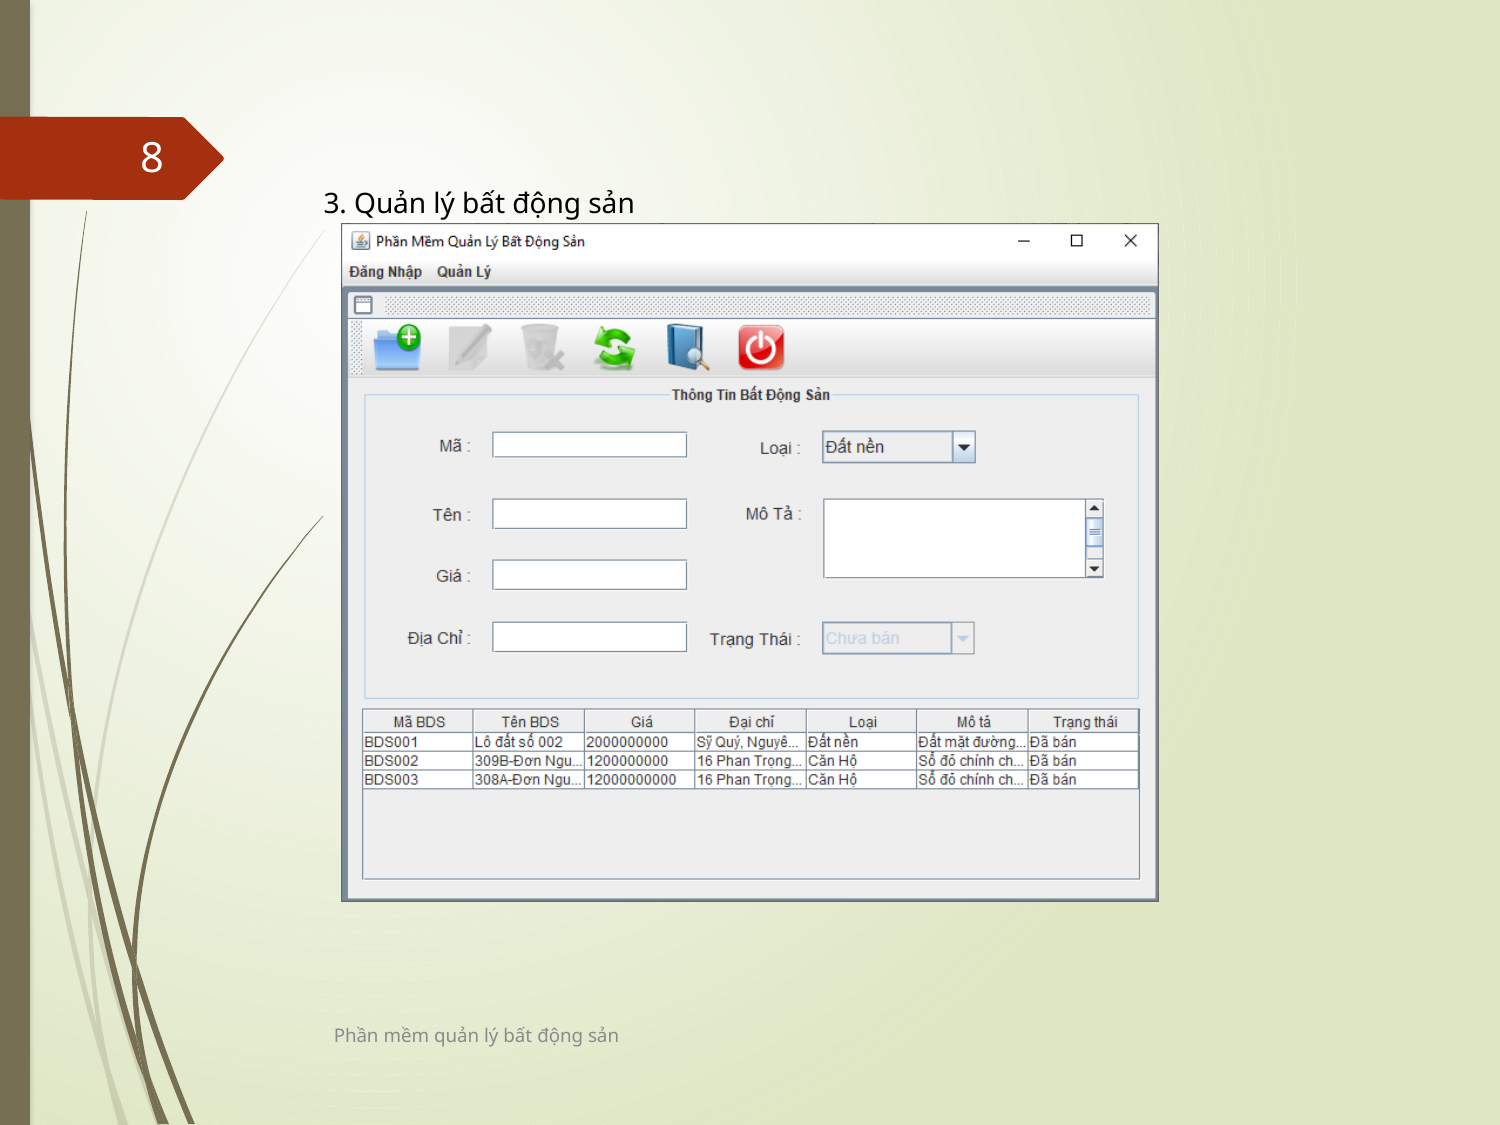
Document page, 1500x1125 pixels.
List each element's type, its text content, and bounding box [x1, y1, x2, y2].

text_box 3. Quản lý bất động sản [308, 177, 650, 227]
picture [341, 222, 1159, 902]
slide_number 8 [83, 129, 180, 190]
footer Phần mềm quản lý bất động sản [318, 1006, 1257, 1067]
